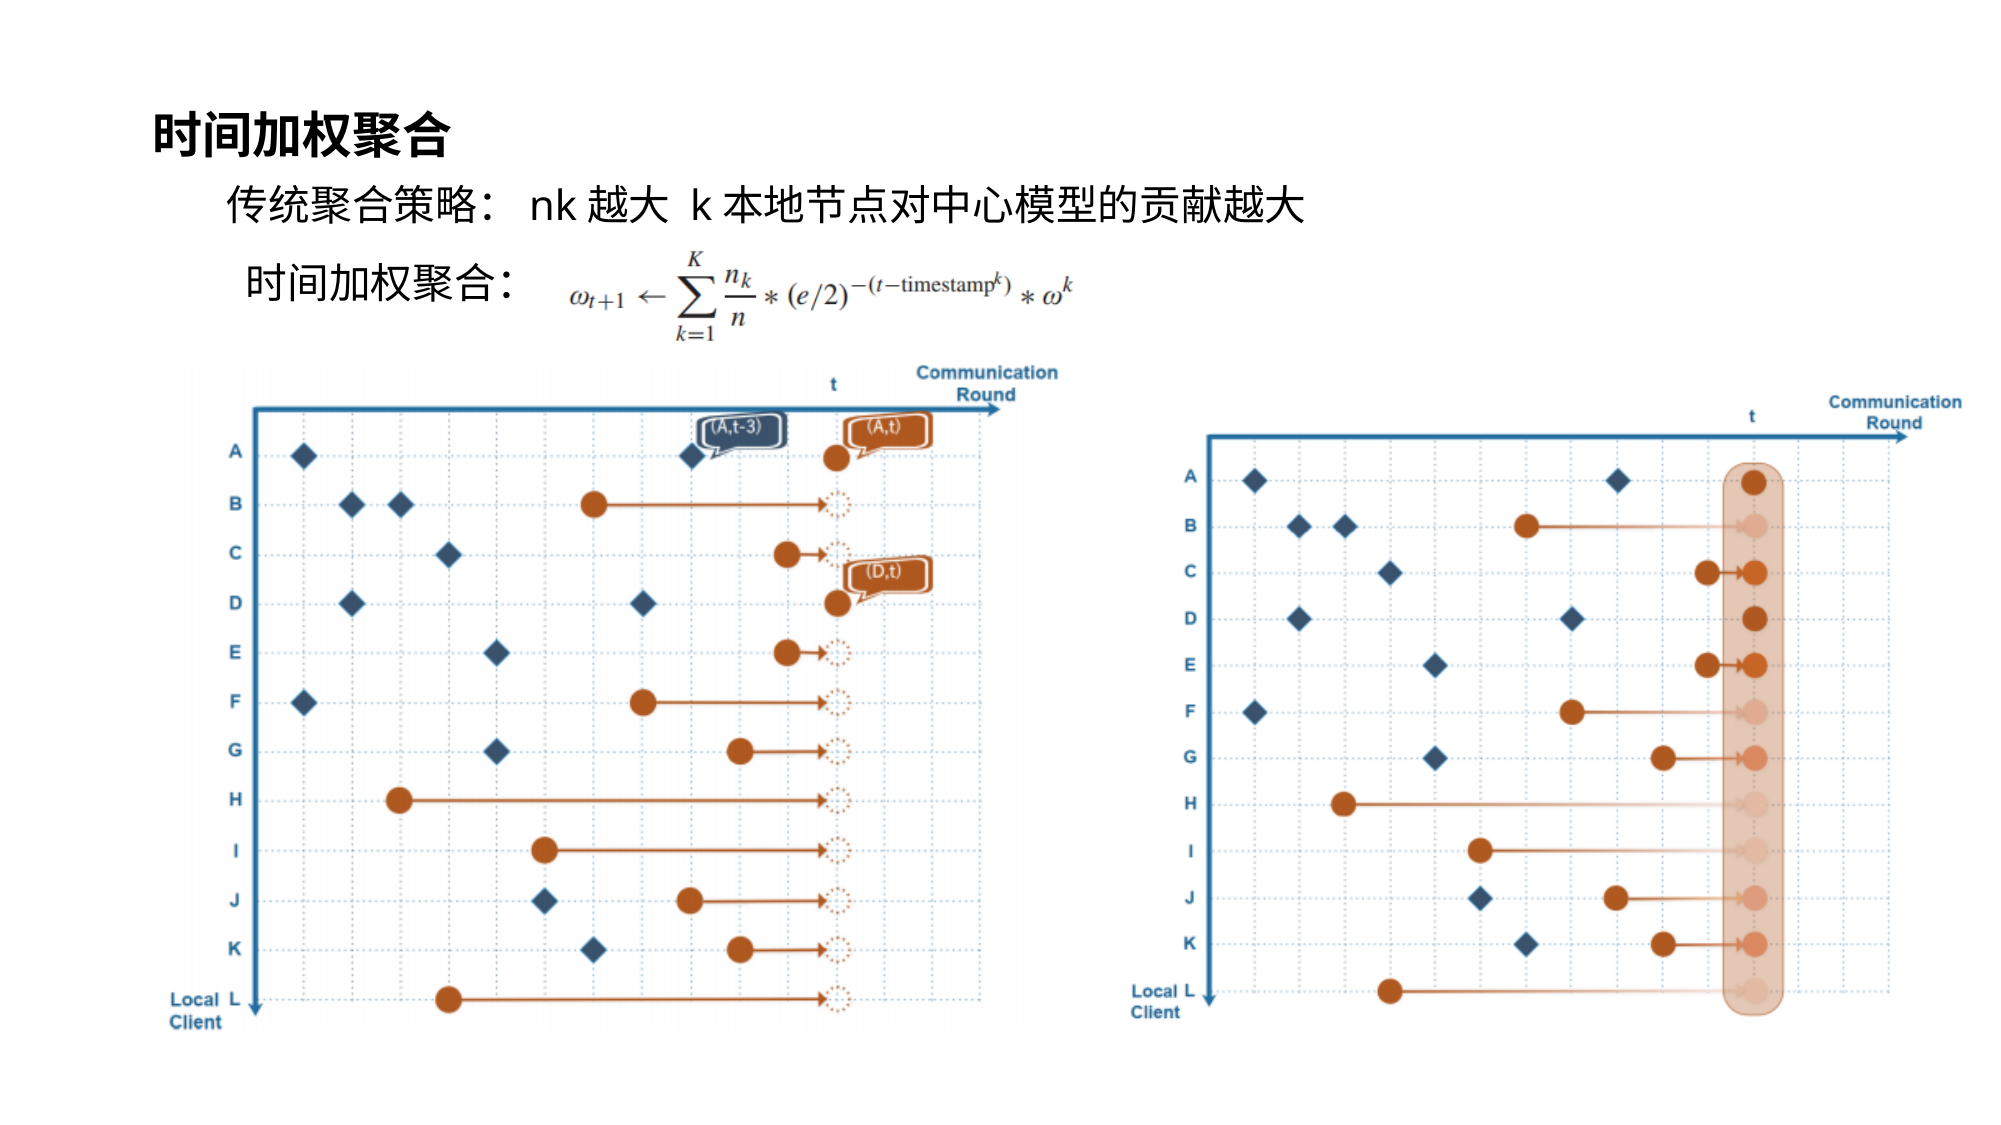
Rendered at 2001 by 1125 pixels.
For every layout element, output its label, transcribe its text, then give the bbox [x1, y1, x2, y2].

picture [546, 236, 1084, 351]
text_box 时间加权聚合 [137, 95, 900, 171]
picture [126, 365, 1982, 1045]
text_box 传统聚合策略：nk越大 k本地节点对中心模型的贡献越大 [212, 171, 1322, 237]
text_box 时间加权聚合： [230, 249, 546, 314]
